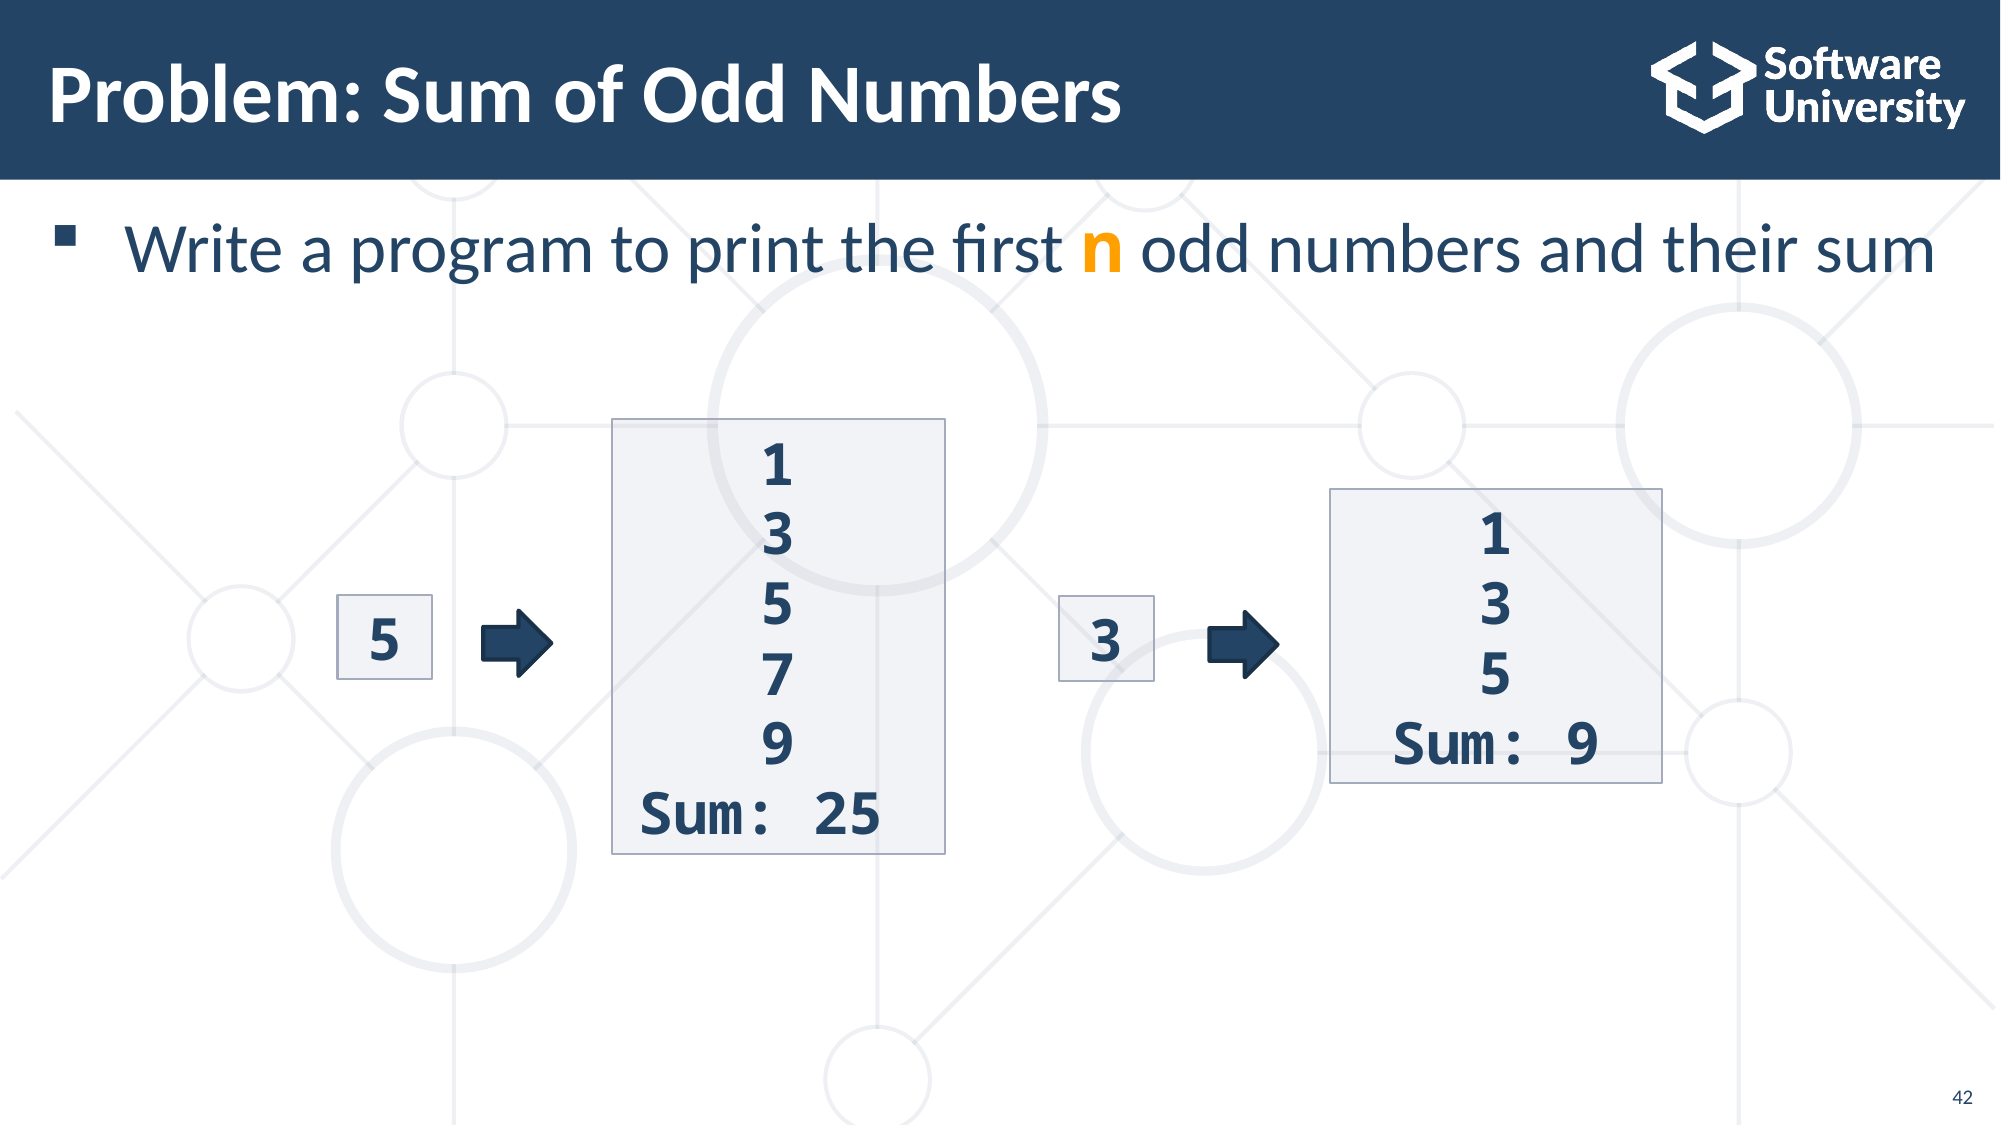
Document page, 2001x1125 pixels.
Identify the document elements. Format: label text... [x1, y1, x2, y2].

text_box 3 [1058, 595, 1154, 681]
title Problem: Sum of Odd Numbers [31, 16, 1625, 162]
text_box 5 [337, 594, 433, 680]
slide_number 42 [1927, 1067, 1989, 1117]
text_box [1207, 609, 1280, 680]
text_box 1 3 5 7 9 Sum: 25 [611, 419, 945, 854]
text_box [481, 608, 554, 678]
picture [1651, 41, 1966, 134]
list Write a program to print the first n odd numbers and their sum [31, 196, 1969, 1101]
text_box 1 3 5 Sum: 9 [1329, 488, 1663, 784]
